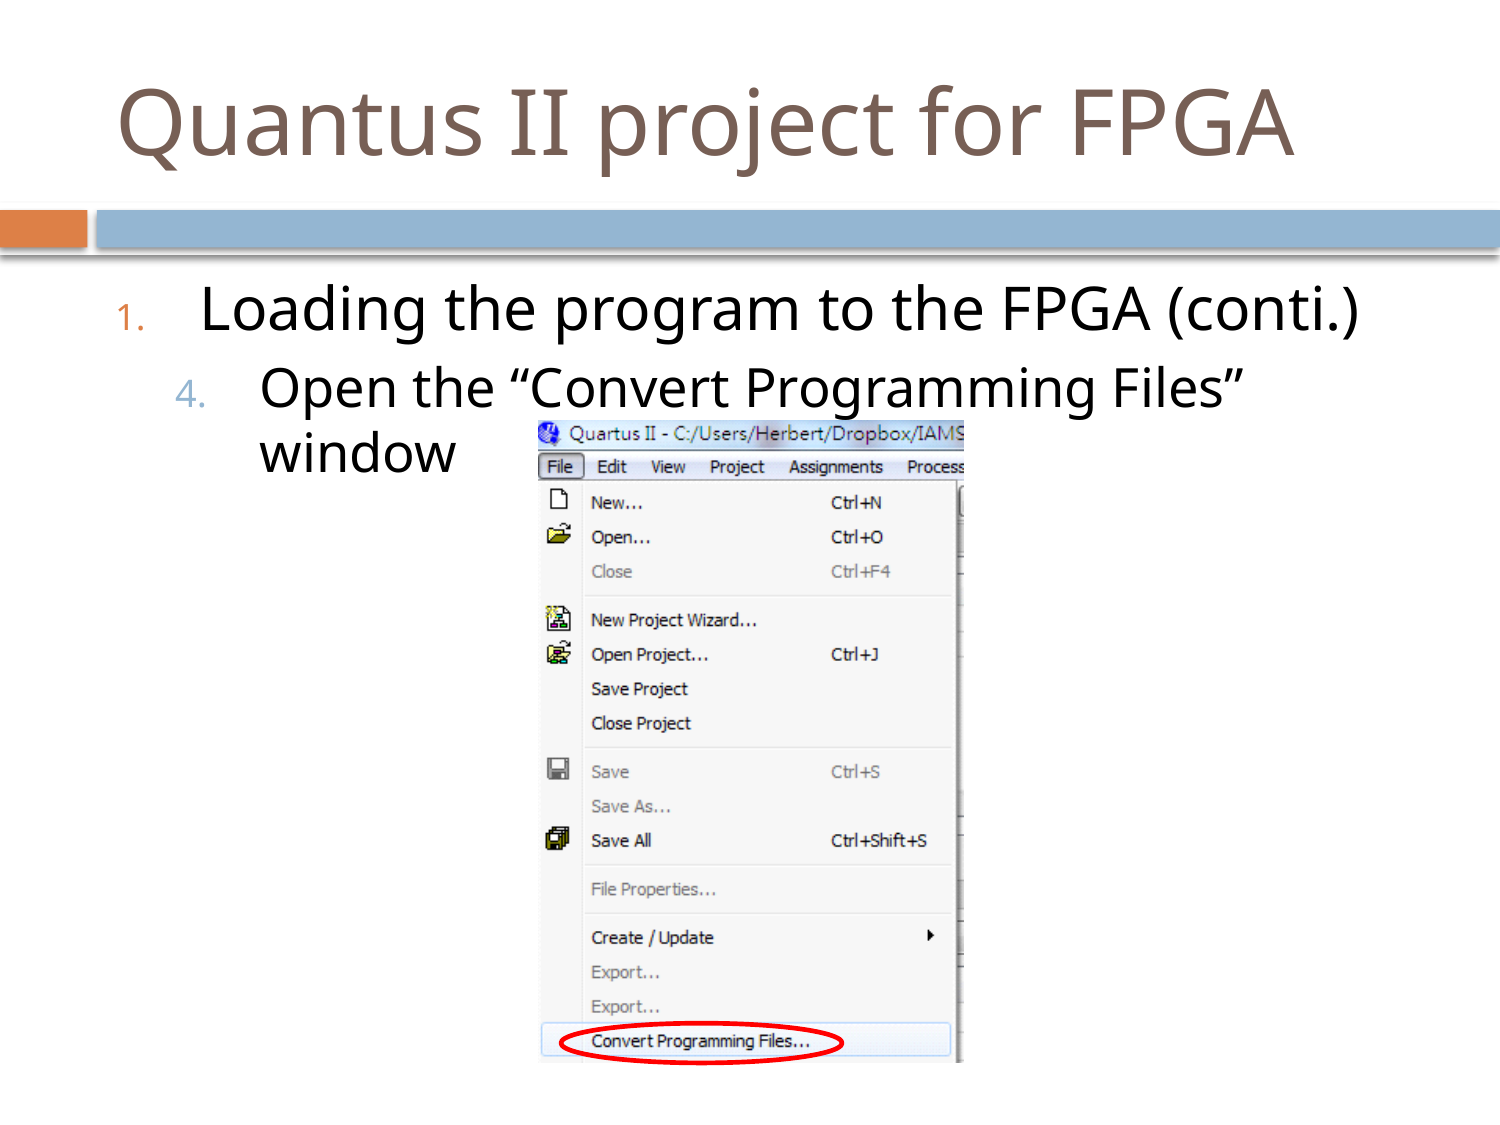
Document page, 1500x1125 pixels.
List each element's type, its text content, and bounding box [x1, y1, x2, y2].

list Loading the program to the FPGA (conti.) Open the “Convert Programming Files” window [100, 262, 1438, 1000]
picture [538, 420, 965, 1064]
title Quantus II project for FPGA [100, 37, 1438, 200]
